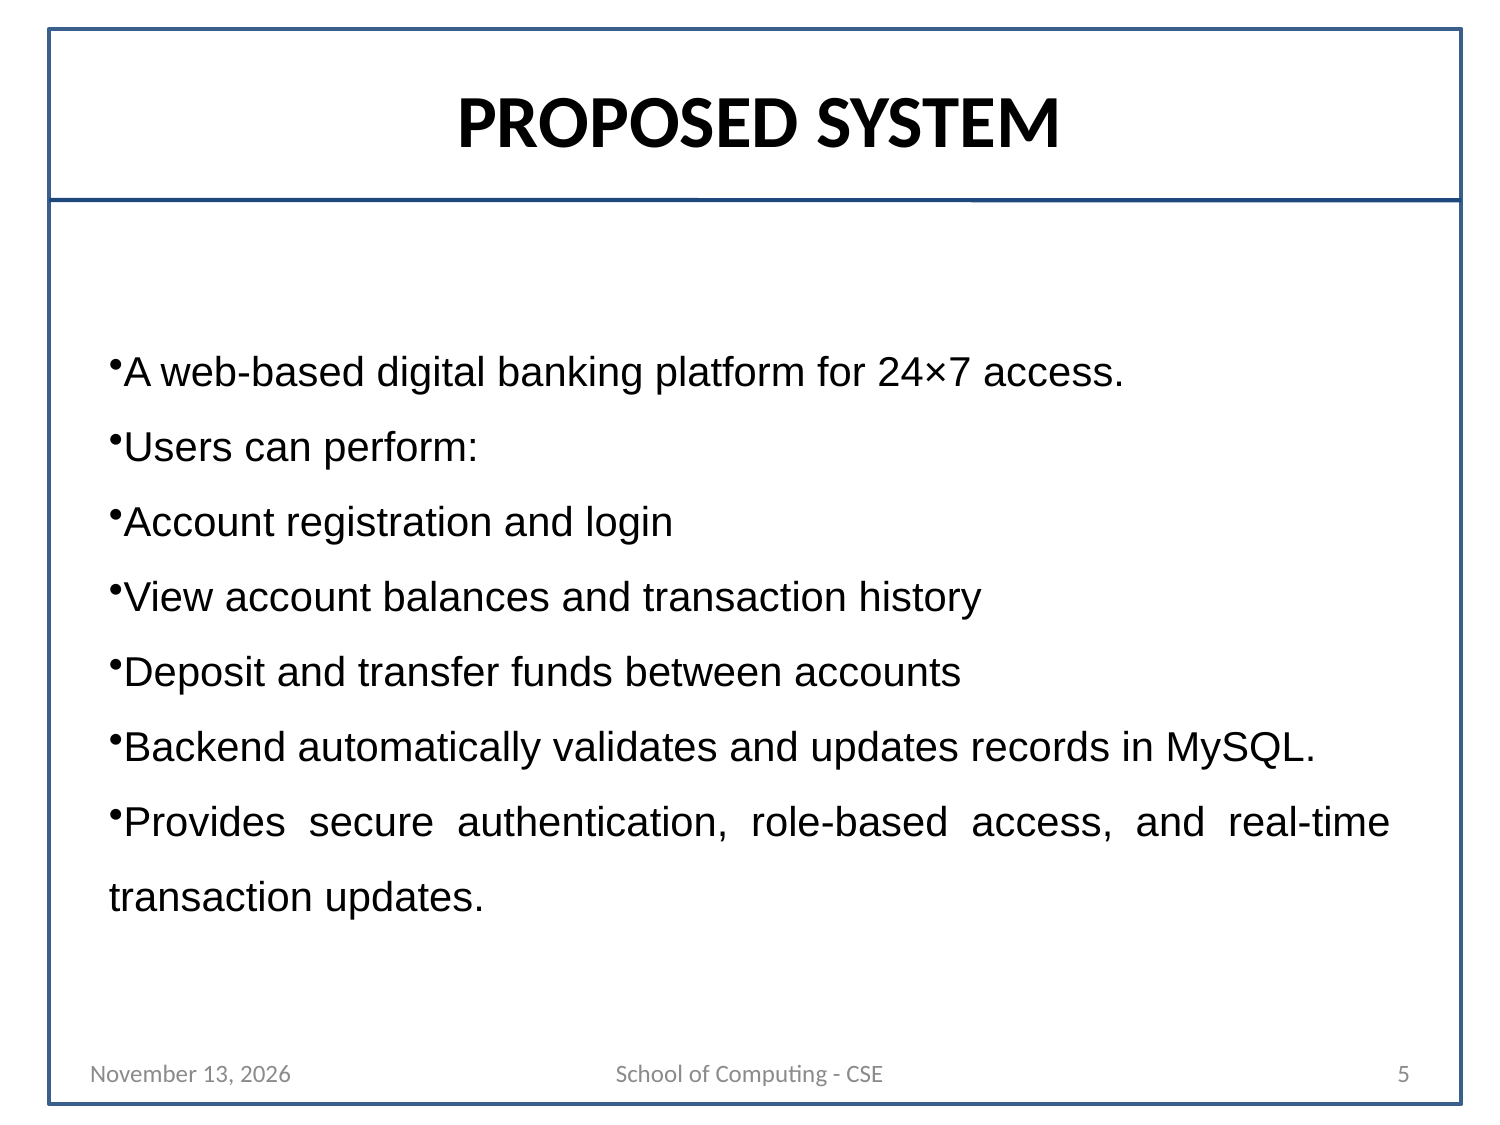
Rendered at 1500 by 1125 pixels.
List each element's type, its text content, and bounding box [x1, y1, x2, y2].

footer School of Computing - CSE [512, 1042, 988, 1103]
title PROPOSED SYSTEM [84, 37, 1435, 197]
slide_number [75, 1042, 425, 1103]
slide_number 5 [1074, 1042, 1425, 1103]
text_box A web-based digital banking platform for 24×7 access. Users can perform: Account registration and login View account balances and transaction history Deposit and transfer funds between accounts Backend automatically validates and updates records in MySQL. Provides secure authentication, role-based access, and real-time transaction updates. [93, 312, 1407, 928]
